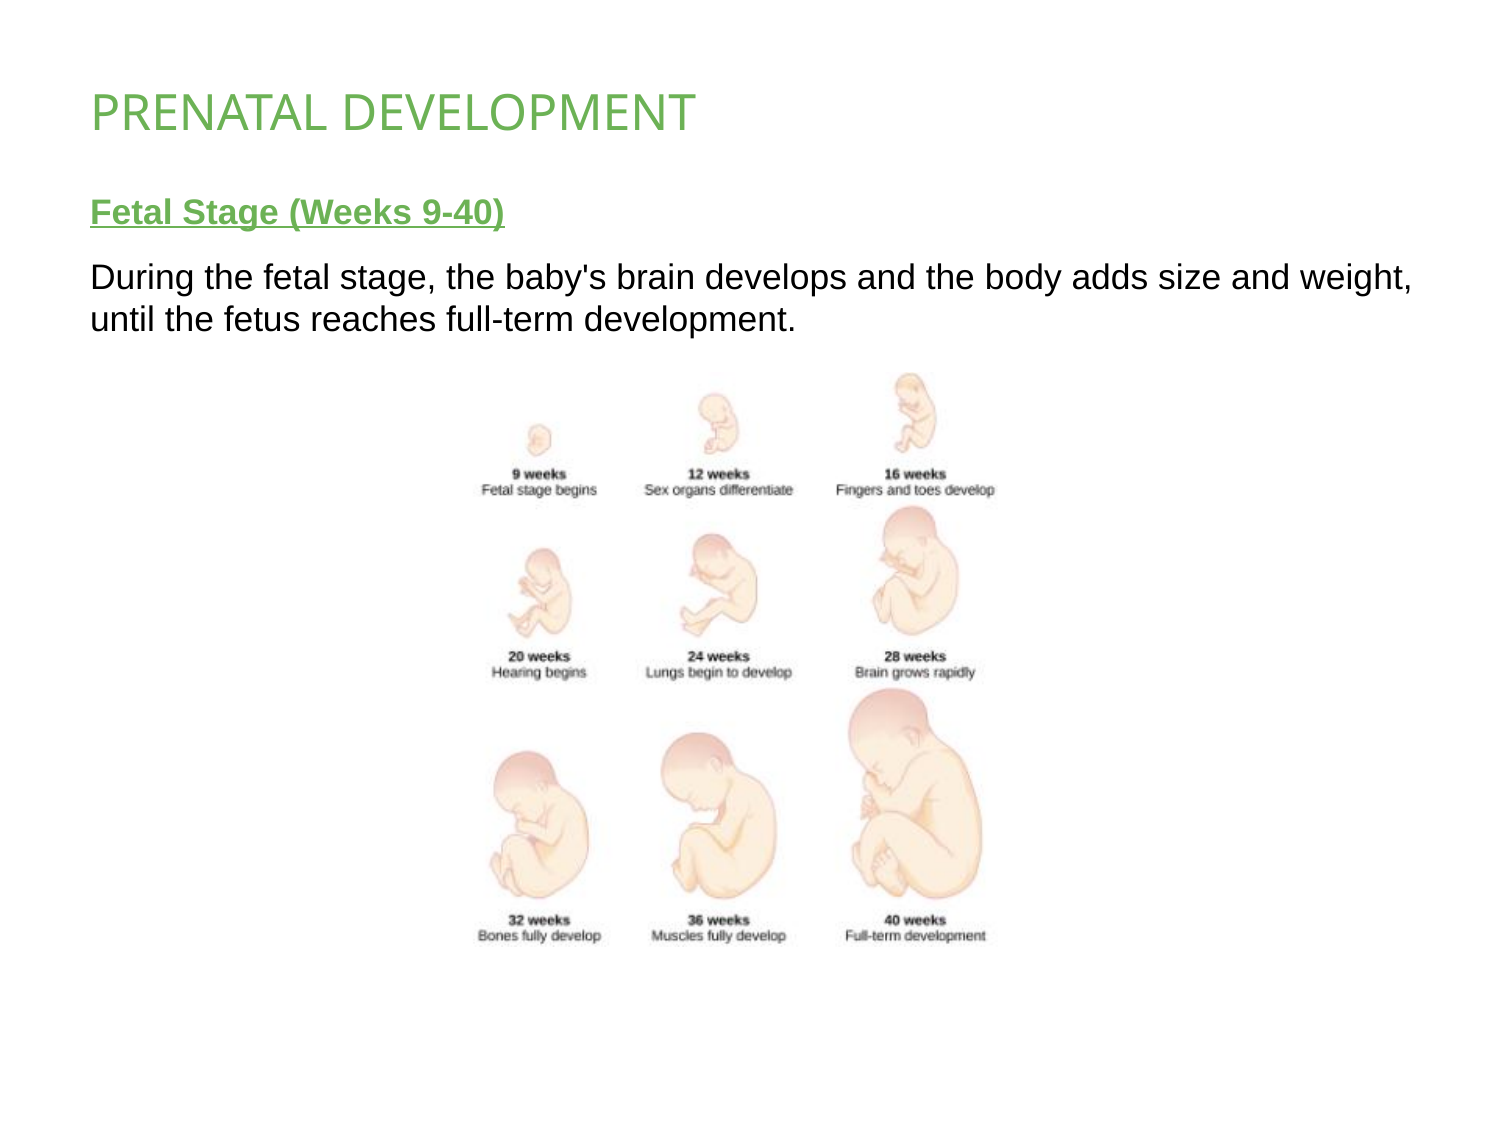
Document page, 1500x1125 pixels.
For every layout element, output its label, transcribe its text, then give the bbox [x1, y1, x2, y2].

picture [74, 372, 1398, 947]
title PRENATAL DEVELOPMENT [75, 39, 1398, 148]
list Fetal Stage (Weeks 9-40) During the fetal stage, the baby's brain develops and the body adds size and weight, until the fetus reaches full-term development. [75, 181, 1448, 373]
